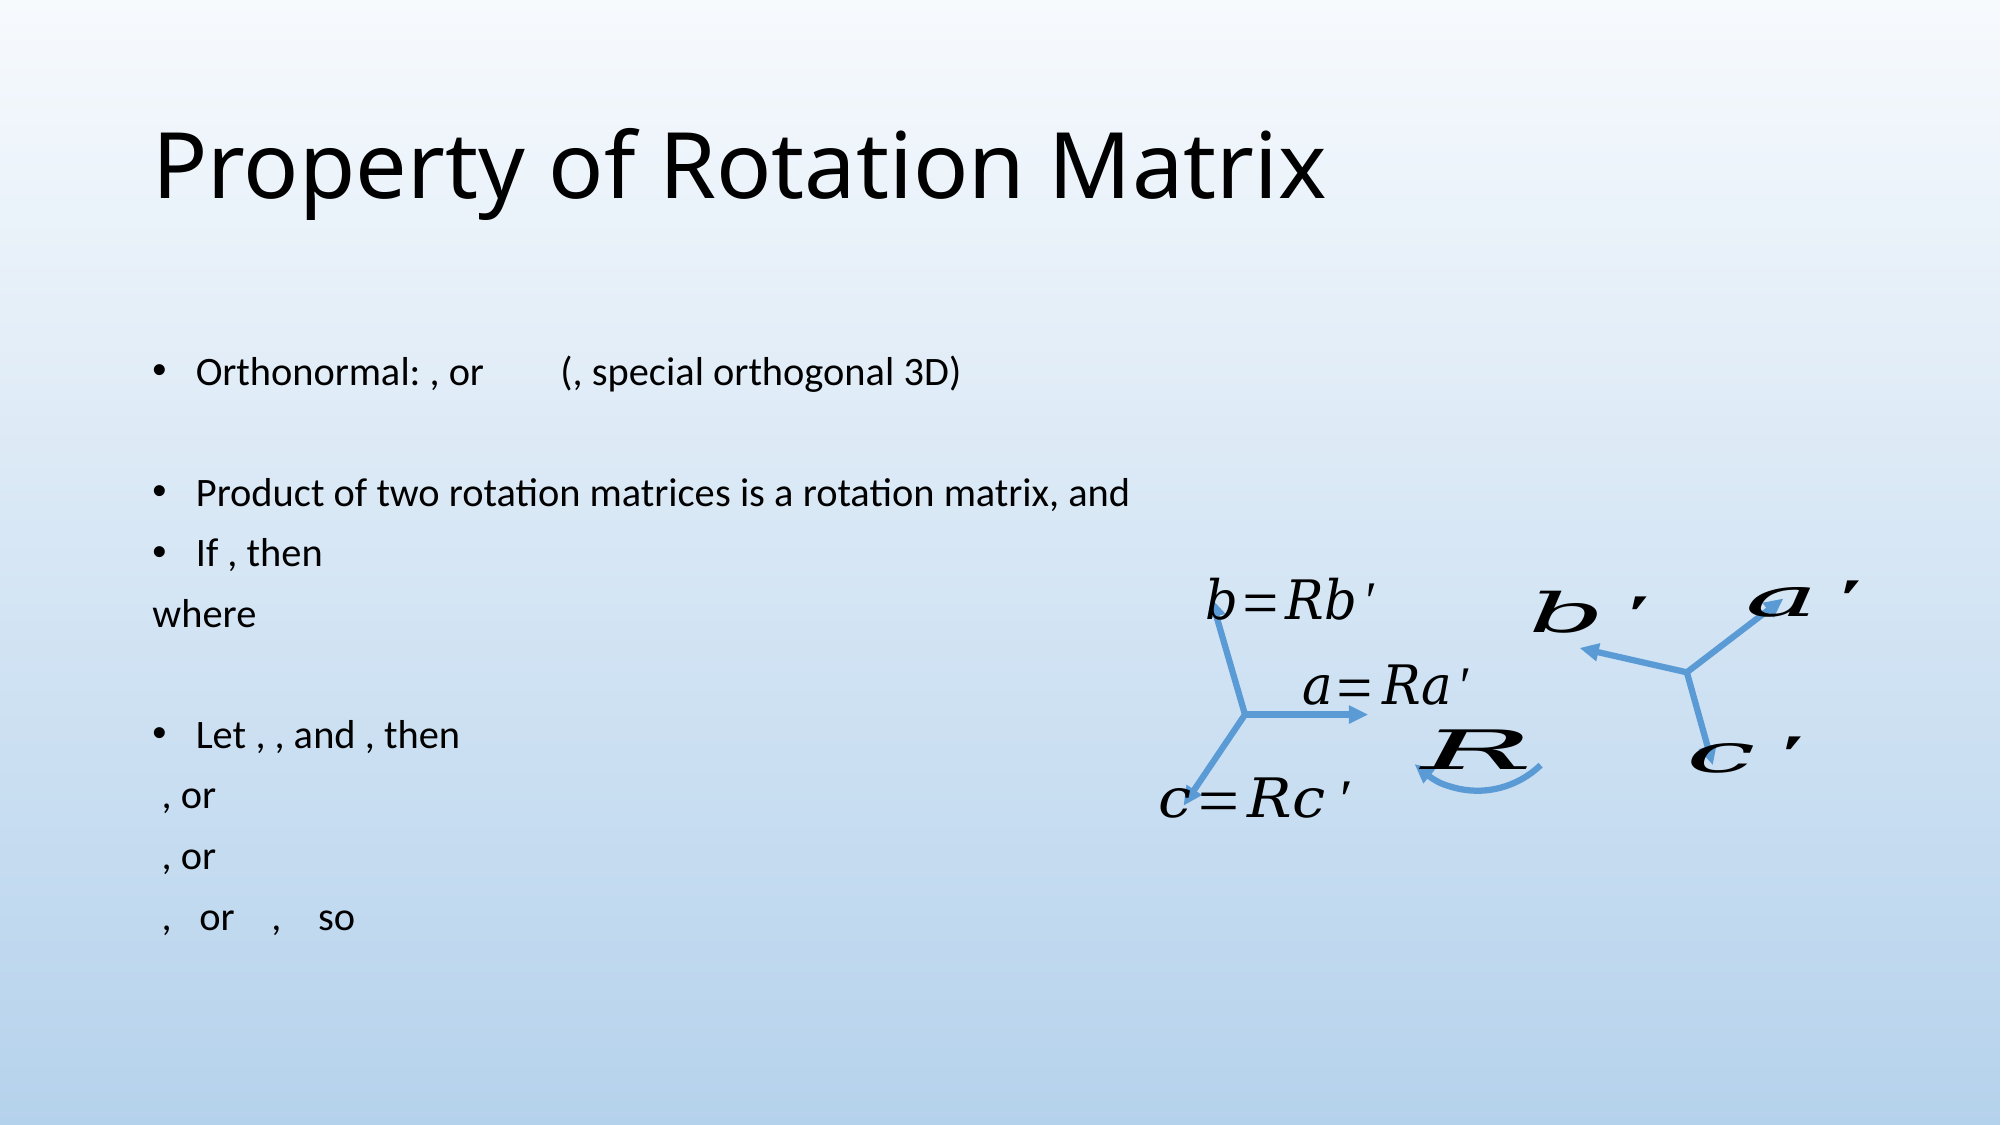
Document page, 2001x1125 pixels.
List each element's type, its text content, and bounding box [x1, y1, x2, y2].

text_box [1158, 568, 1871, 831]
title Property of Rotation Matrix [137, 59, 1863, 278]
